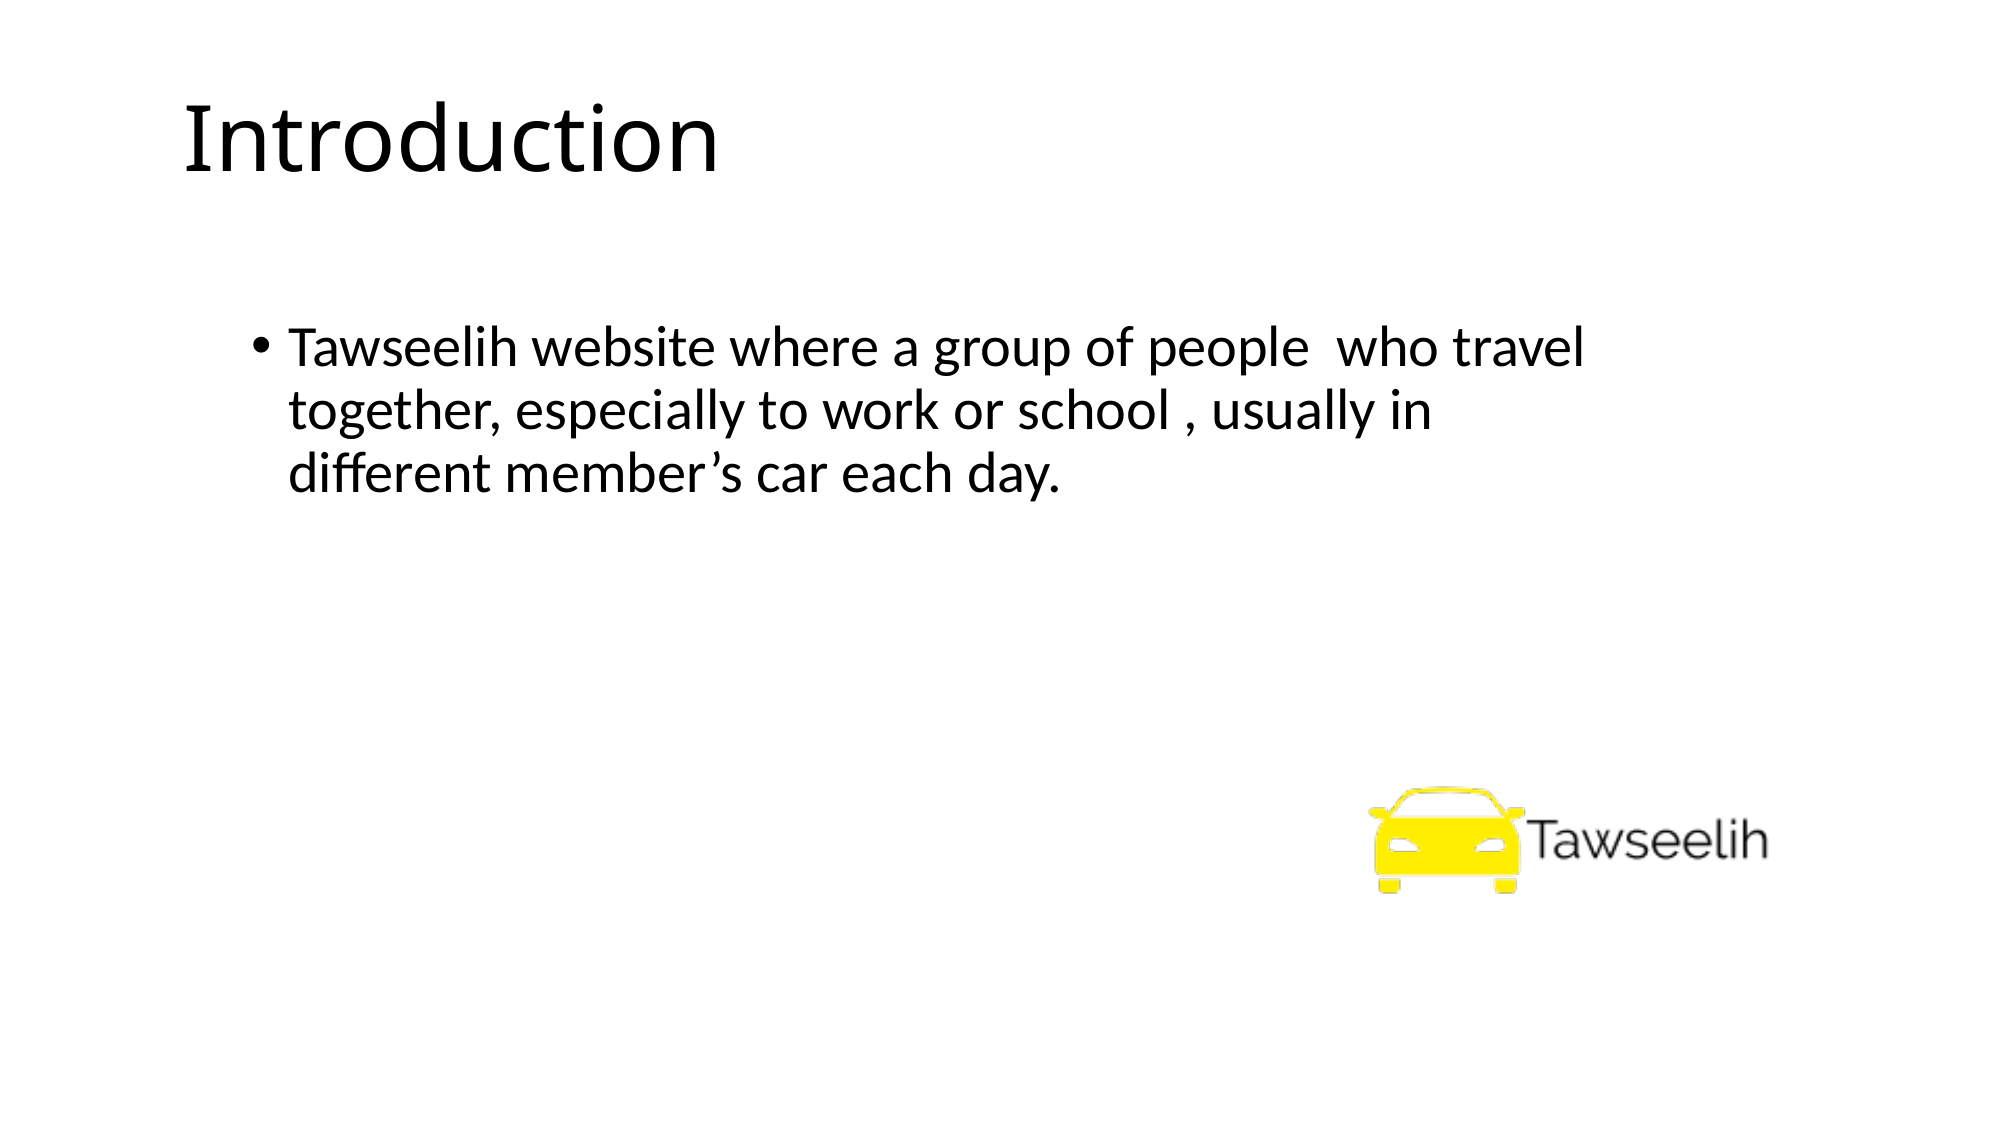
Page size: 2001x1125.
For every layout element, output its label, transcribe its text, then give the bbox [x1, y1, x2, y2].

picture [1361, 779, 1777, 902]
title Introduction [168, 18, 1569, 266]
list Tawseelih website where a group of people who travel together, especially to work or school , usually in different member’s car each day. [236, 308, 1637, 902]
